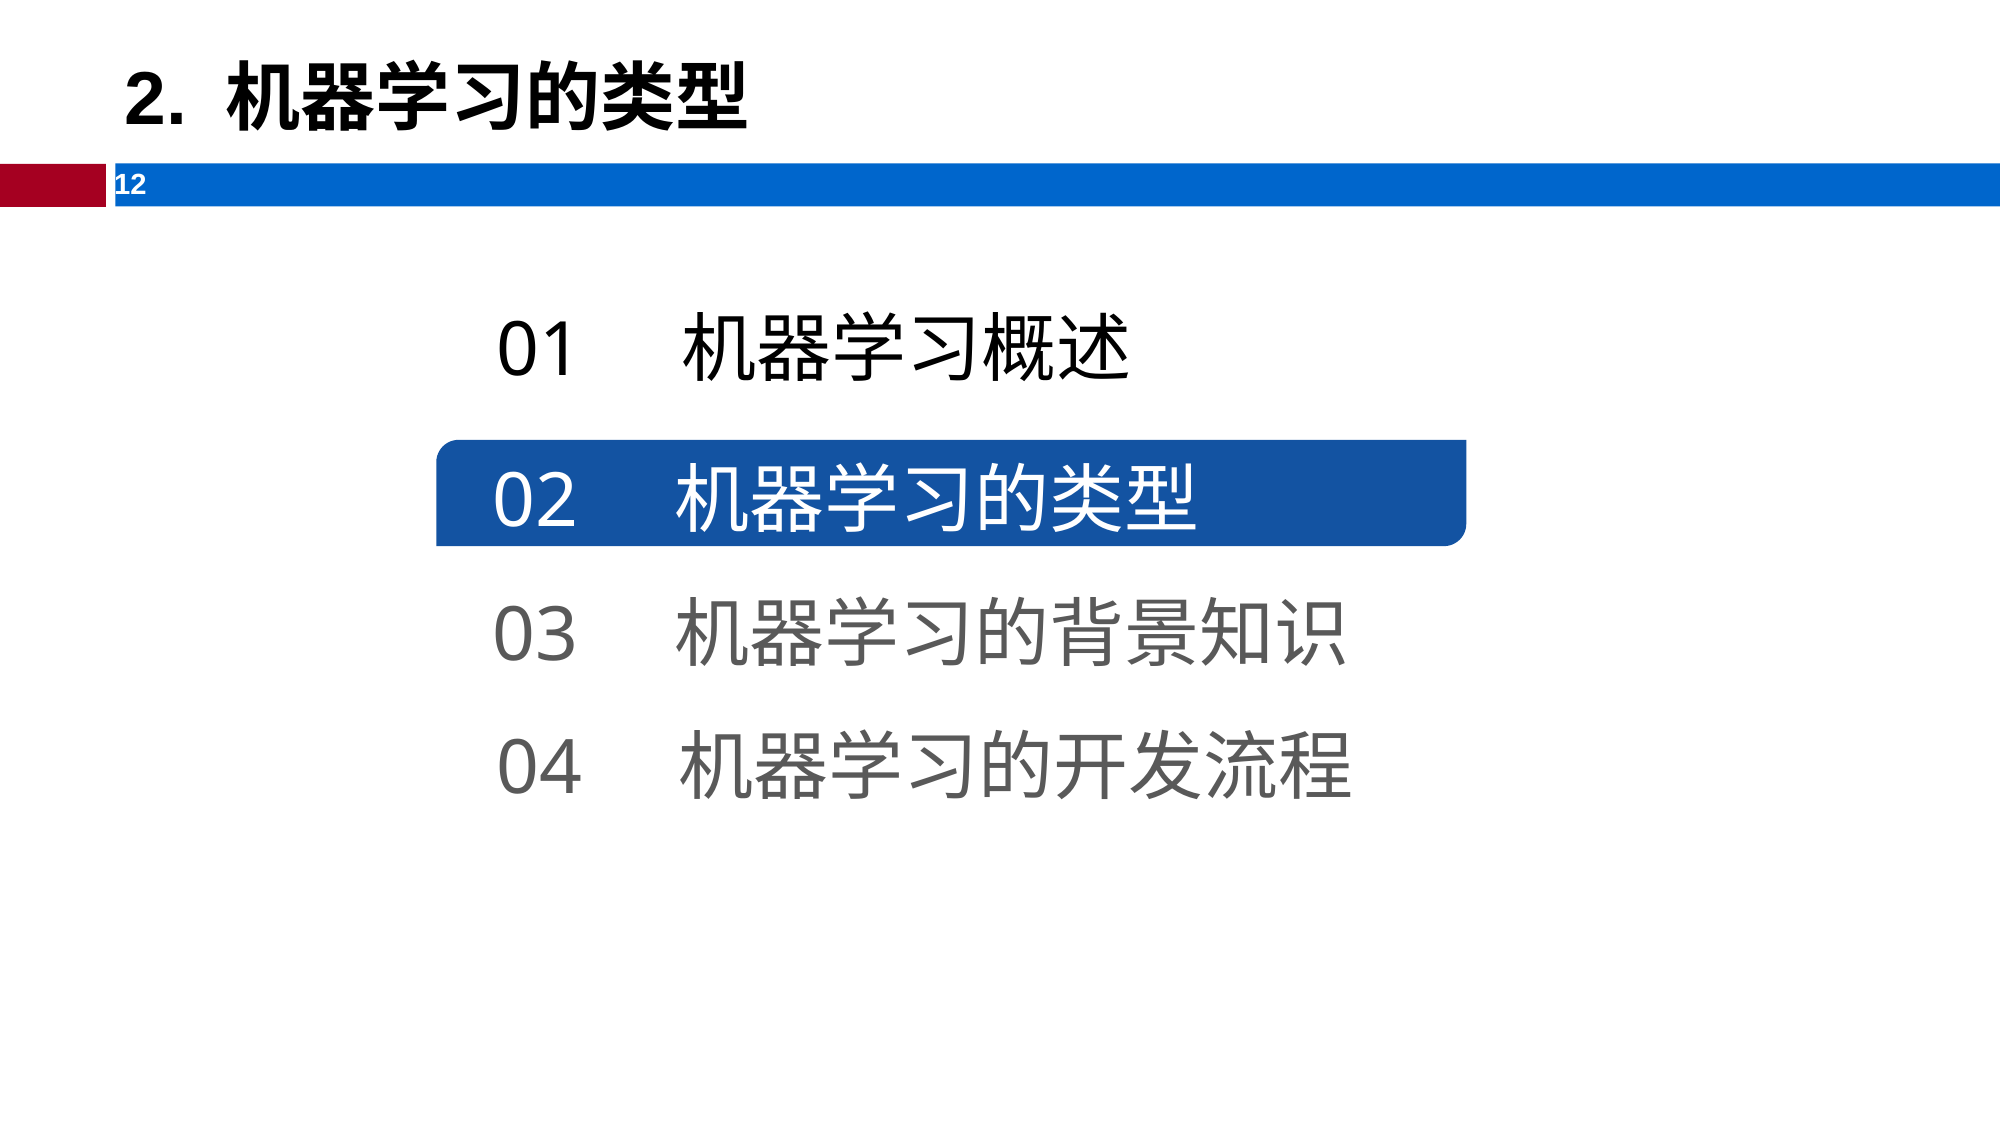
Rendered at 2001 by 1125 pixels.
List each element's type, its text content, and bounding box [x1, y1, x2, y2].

text_box 01 机器学习概述 [496, 292, 1335, 393]
text_box 03 机器学习的背景知识 [492, 585, 1526, 676]
title 2. 机器学习的类型 [109, 38, 2000, 150]
text_box 04 机器学习的开发流程 [496, 718, 1440, 809]
text_box 02 机器学习的类型 [492, 451, 1325, 542]
text_box [434, 437, 1469, 549]
